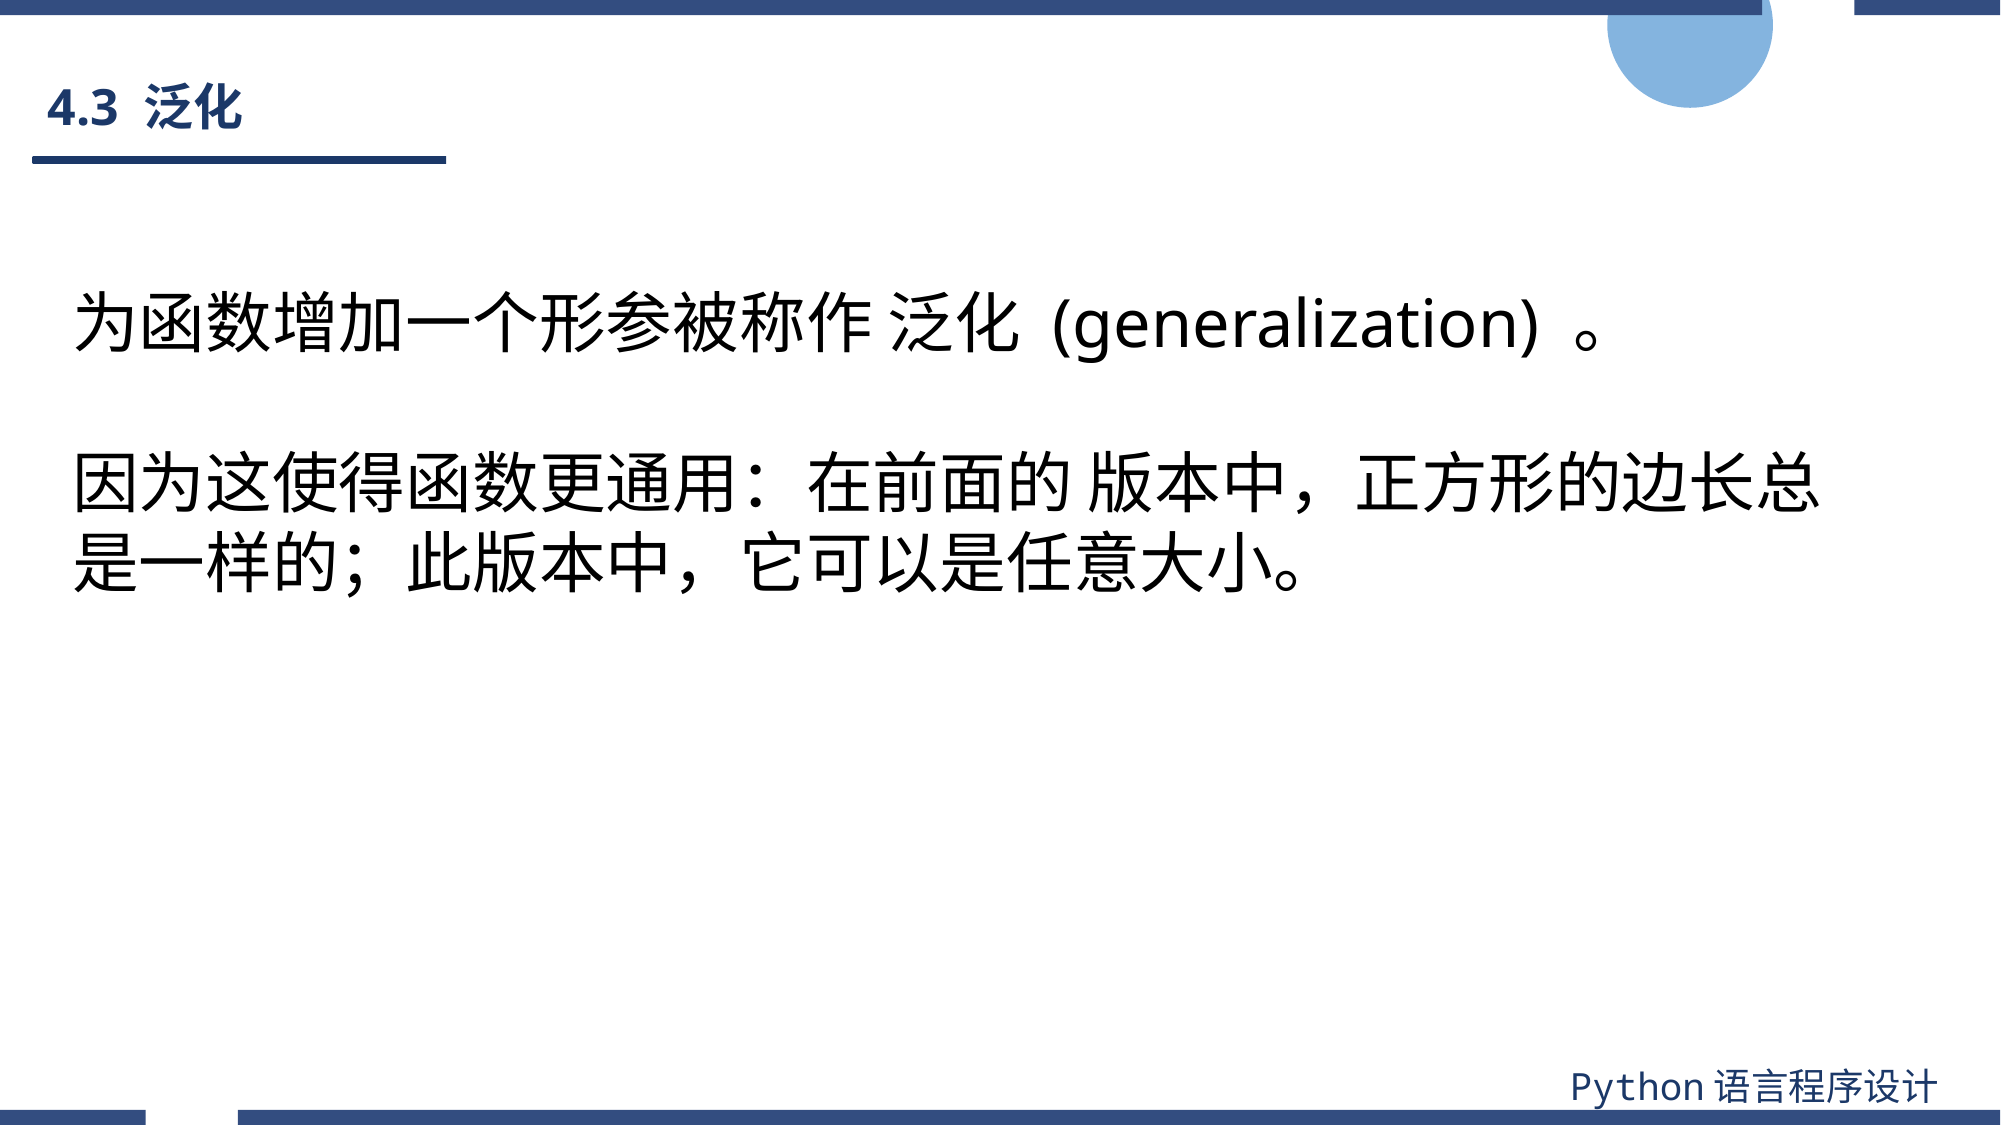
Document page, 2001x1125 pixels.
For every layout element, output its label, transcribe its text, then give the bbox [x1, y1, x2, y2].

title 4.3 泛化 [32, 67, 939, 152]
text_box 为函数增加一个形参被称作 泛化 (generalization) 。 因为这使得函数更通用：在前面的 版本中，正方形的边长总是一样的；此版本中，它可以是任意大小。 [57, 273, 1854, 609]
